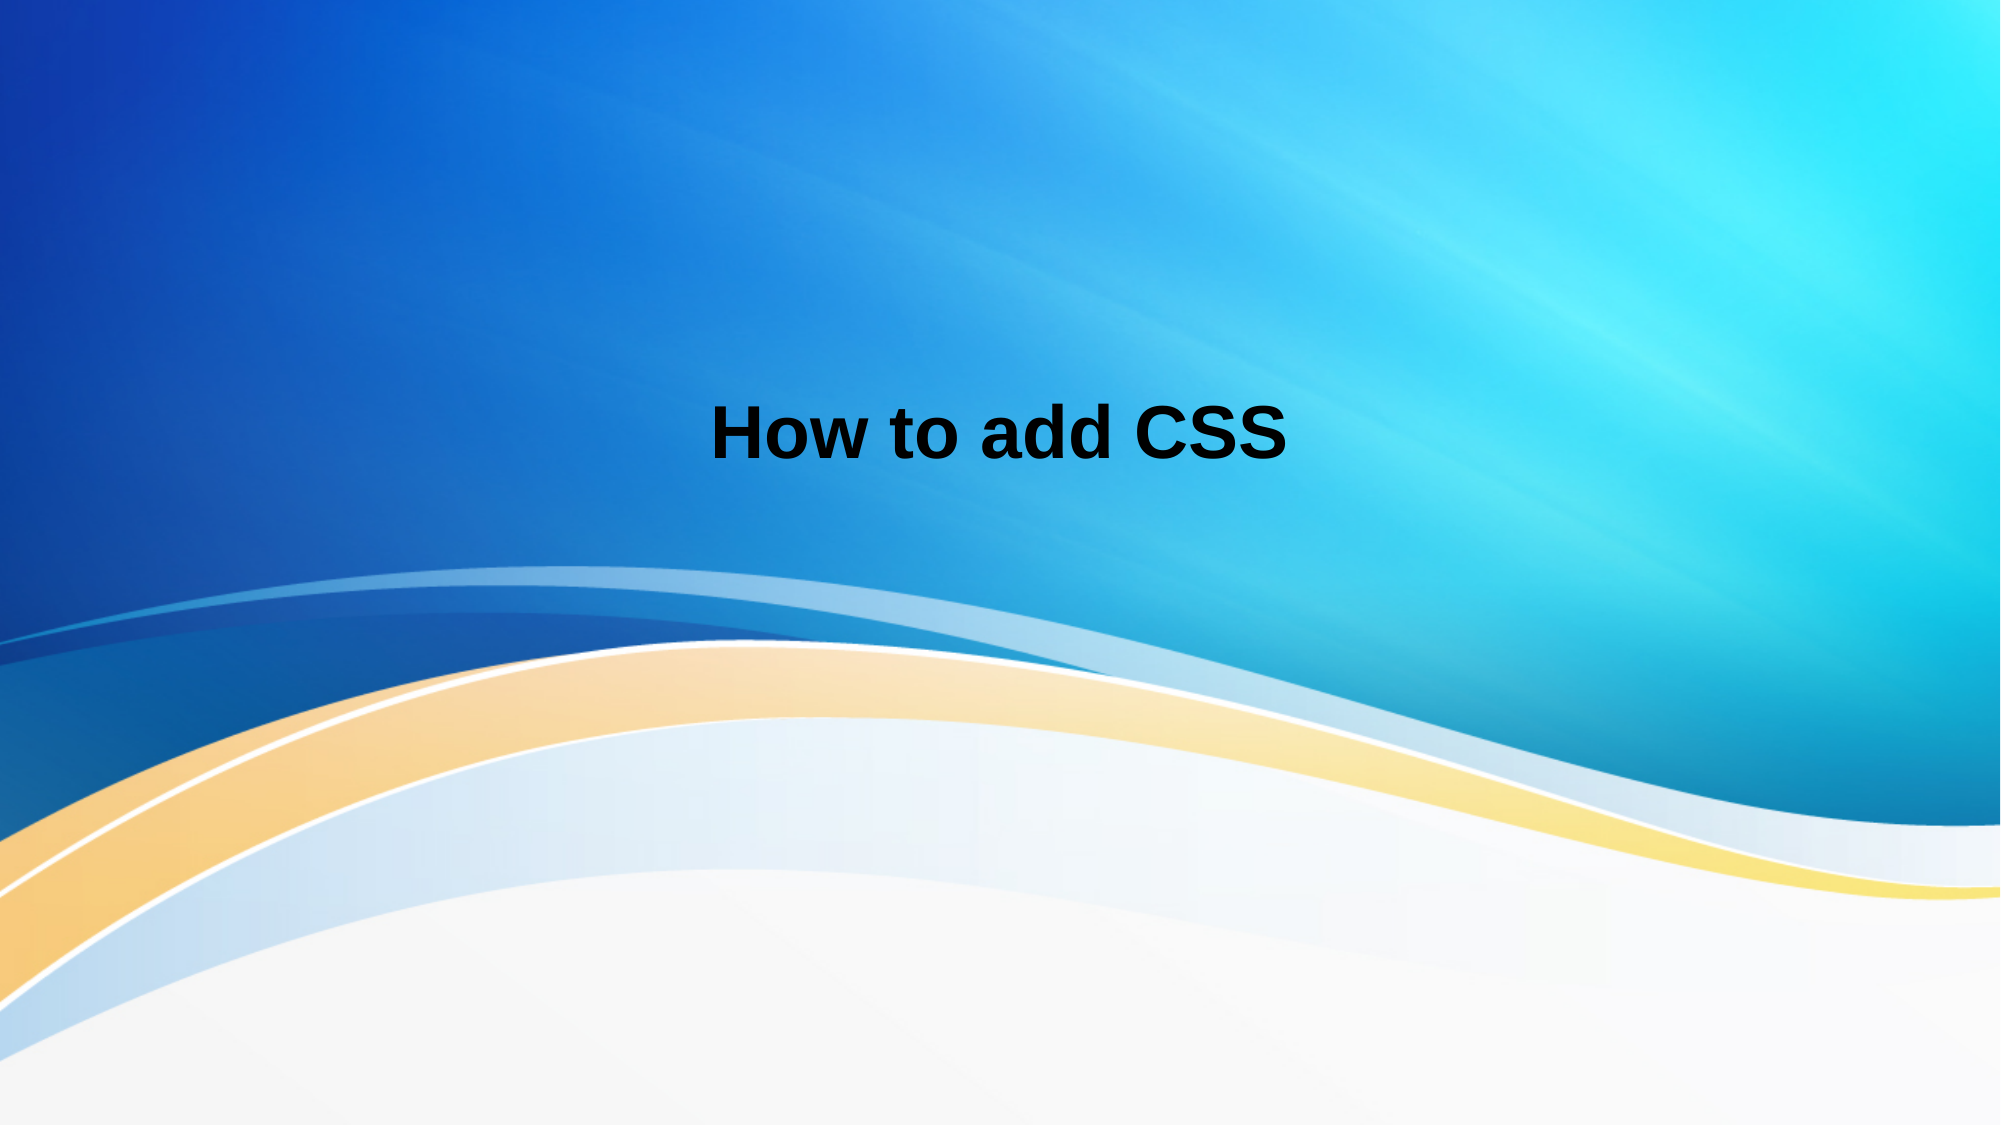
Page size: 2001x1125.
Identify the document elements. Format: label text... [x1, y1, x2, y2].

title How to add CSS [249, 232, 1751, 625]
picture [0, 0, 2001, 1125]
